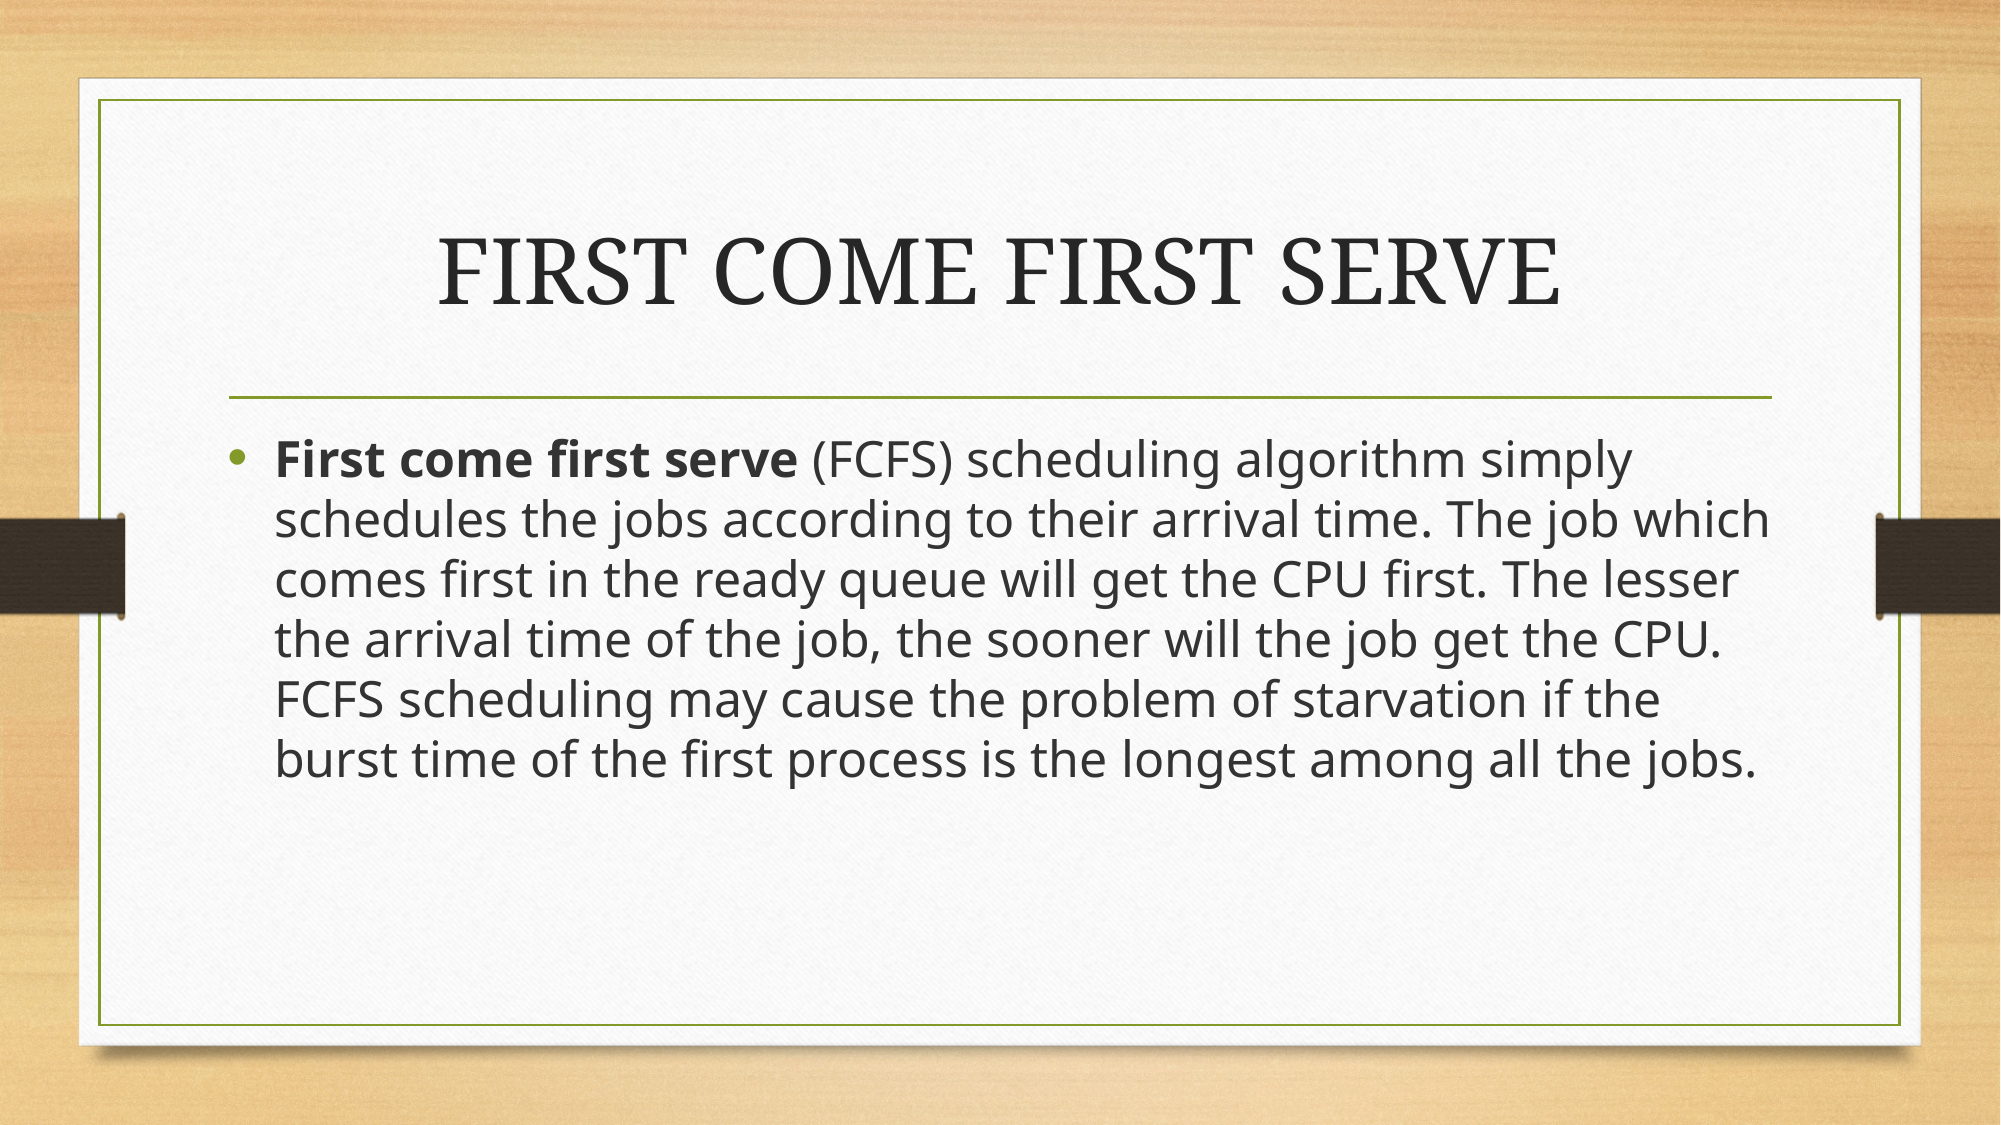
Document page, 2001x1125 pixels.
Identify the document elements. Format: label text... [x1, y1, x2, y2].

title FIRST COME FIRST SERVE [212, 161, 1788, 375]
picture [0, 0, 2001, 1125]
list First come first serve (FCFS) scheduling algorithm simply schedules the jobs according to their arrival time. The job which comes first in the ready queue will get the CPU first. The lesser the arrival time of the job, the sooner will the job get the CPU. FCFS scheduling may cause the problem of starvation if the burst time of the first process is the longest among all the jobs. [212, 419, 1788, 964]
